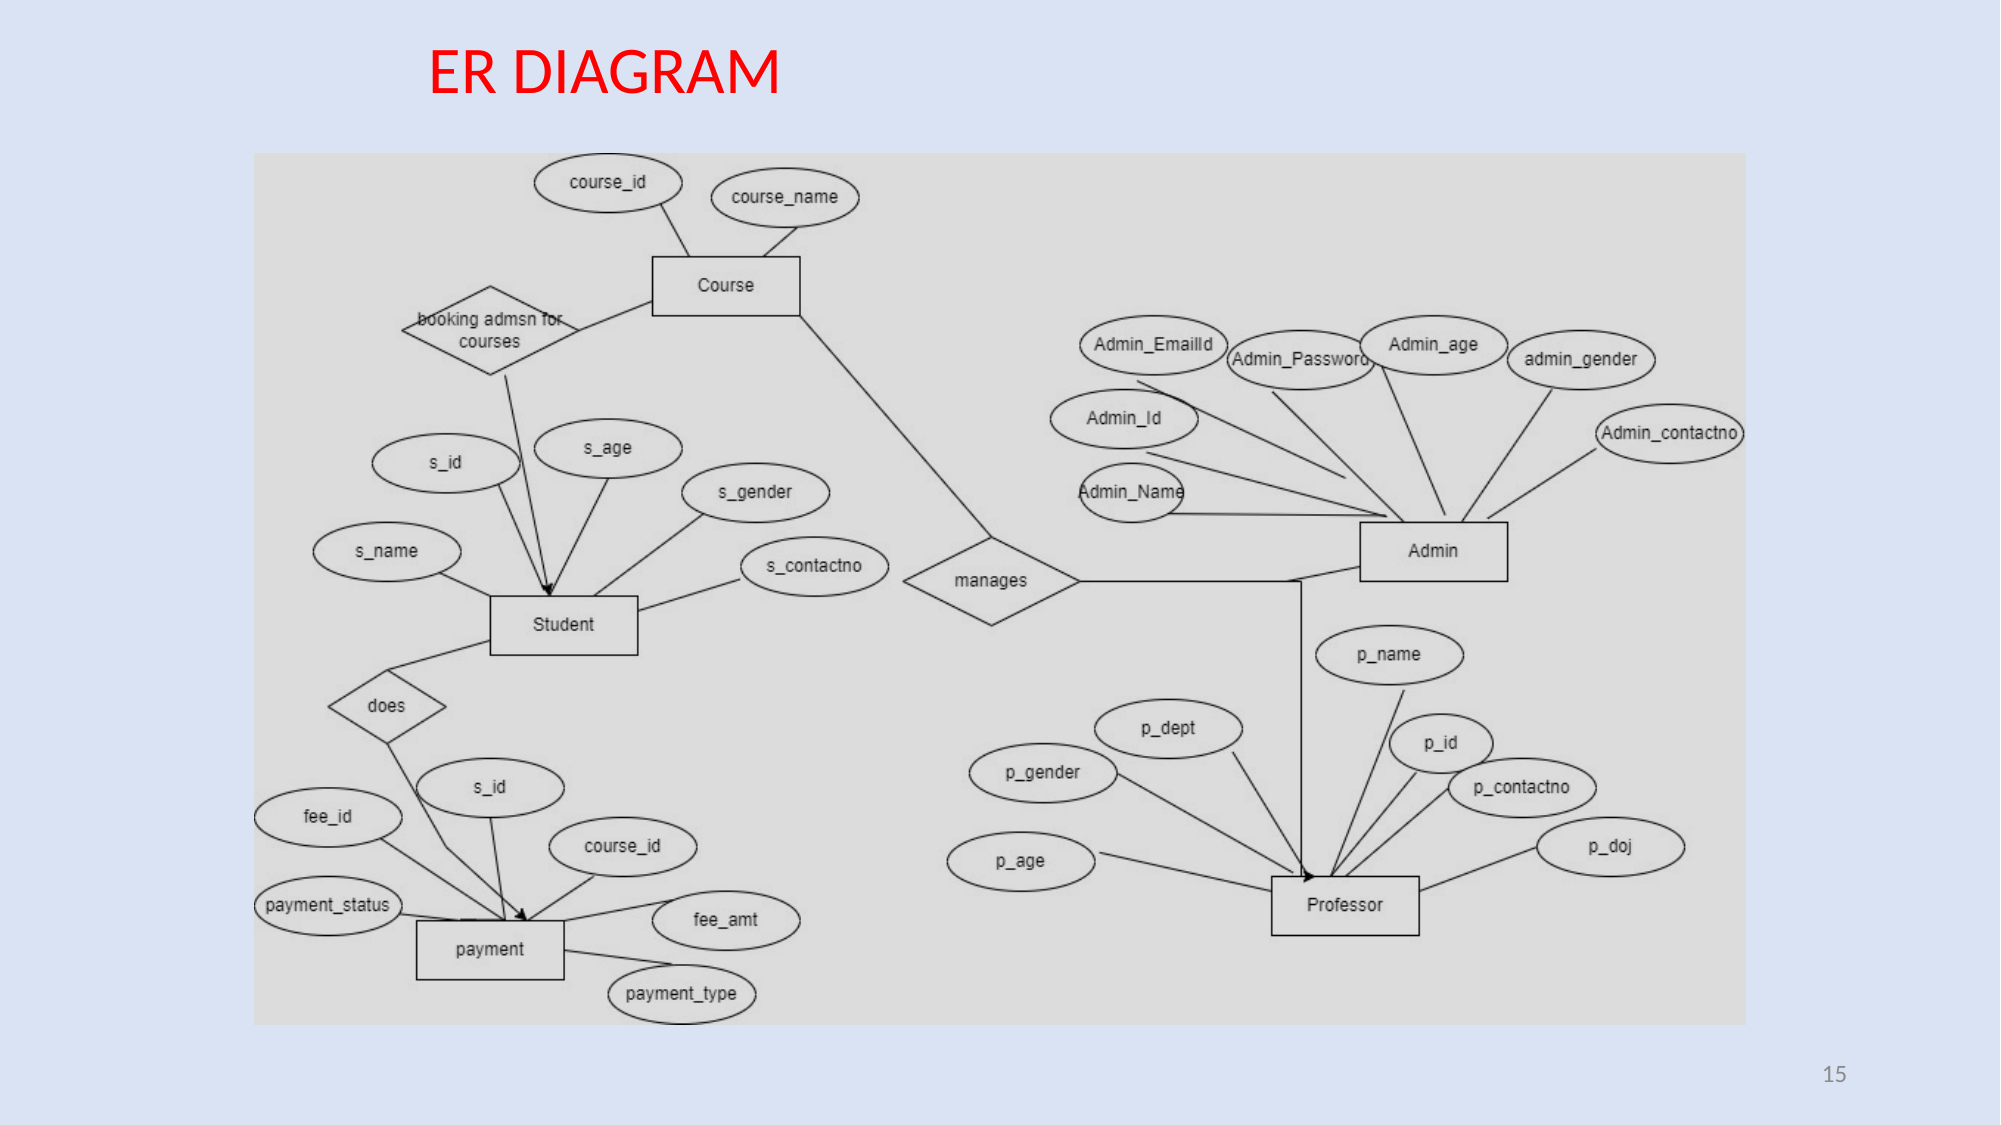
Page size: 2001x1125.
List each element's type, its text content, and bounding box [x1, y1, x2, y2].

picture [254, 153, 1746, 1025]
slide_number 15 [1412, 1042, 1863, 1103]
